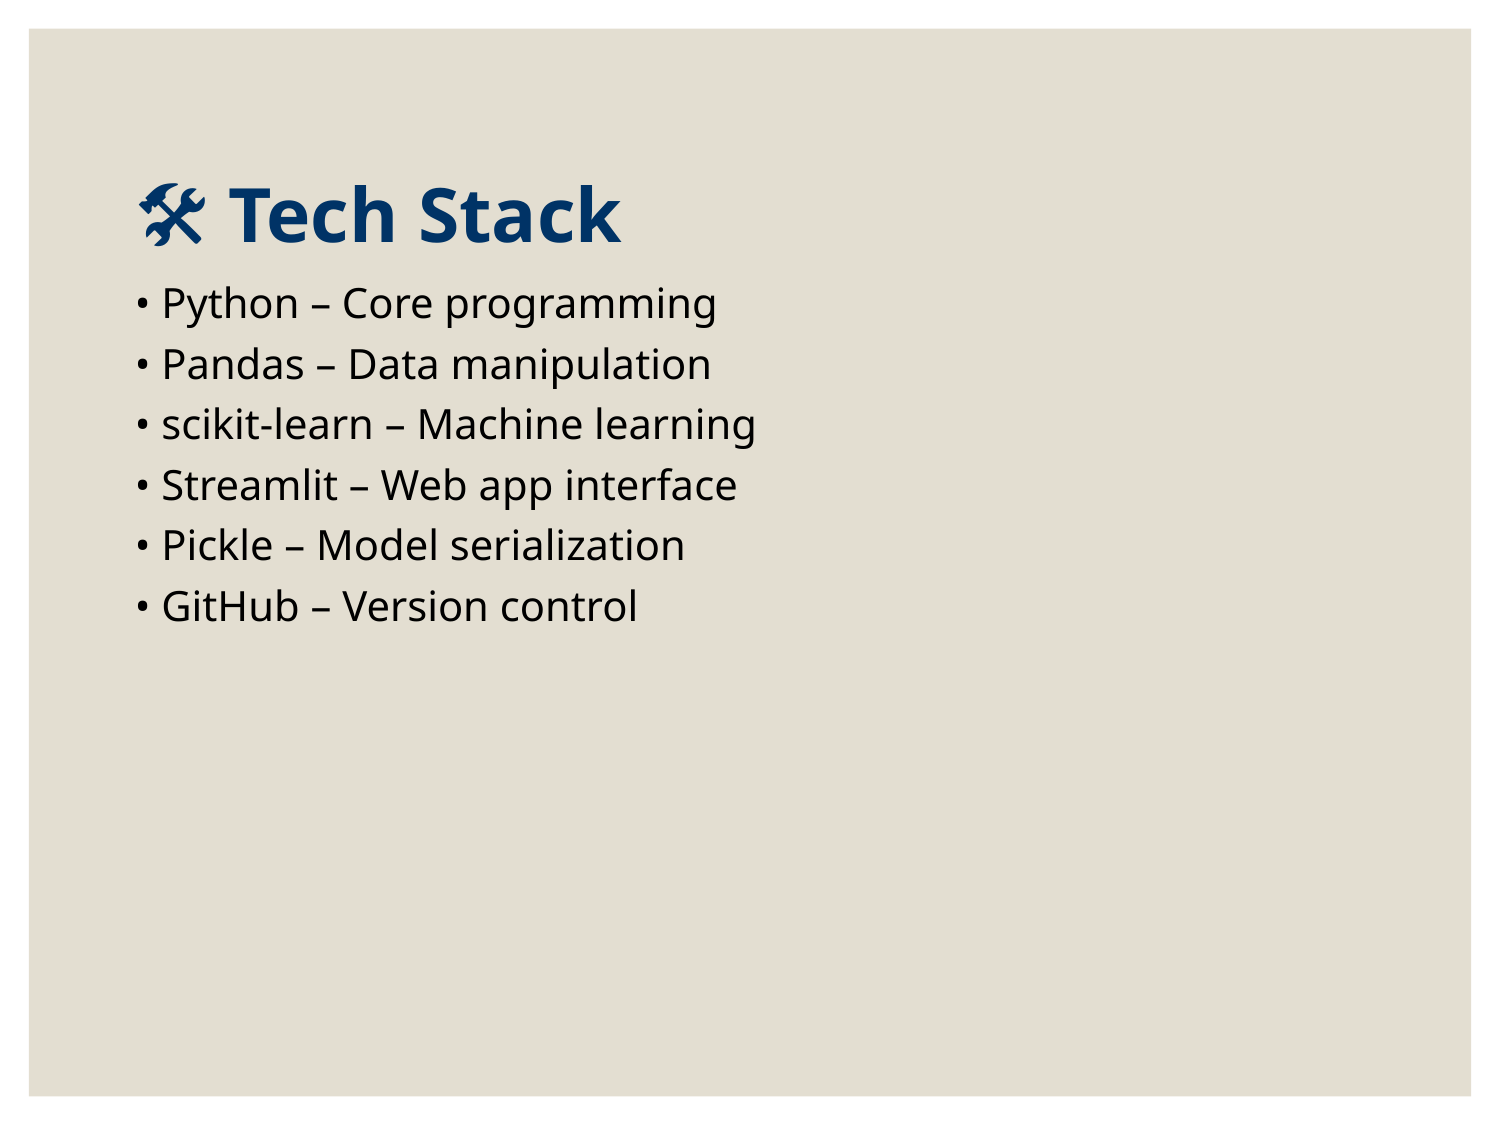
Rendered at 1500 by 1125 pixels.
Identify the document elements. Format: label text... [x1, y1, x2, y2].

text_box • Python – Core programming • Pandas – Data manipulation • scikit-learn – Machine learning • Streamlit – Web app interface • Pickle – Model serialization • GitHub – Version control [119, 224, 1440, 637]
title 🛠 Tech Stack [120, 105, 1380, 224]
